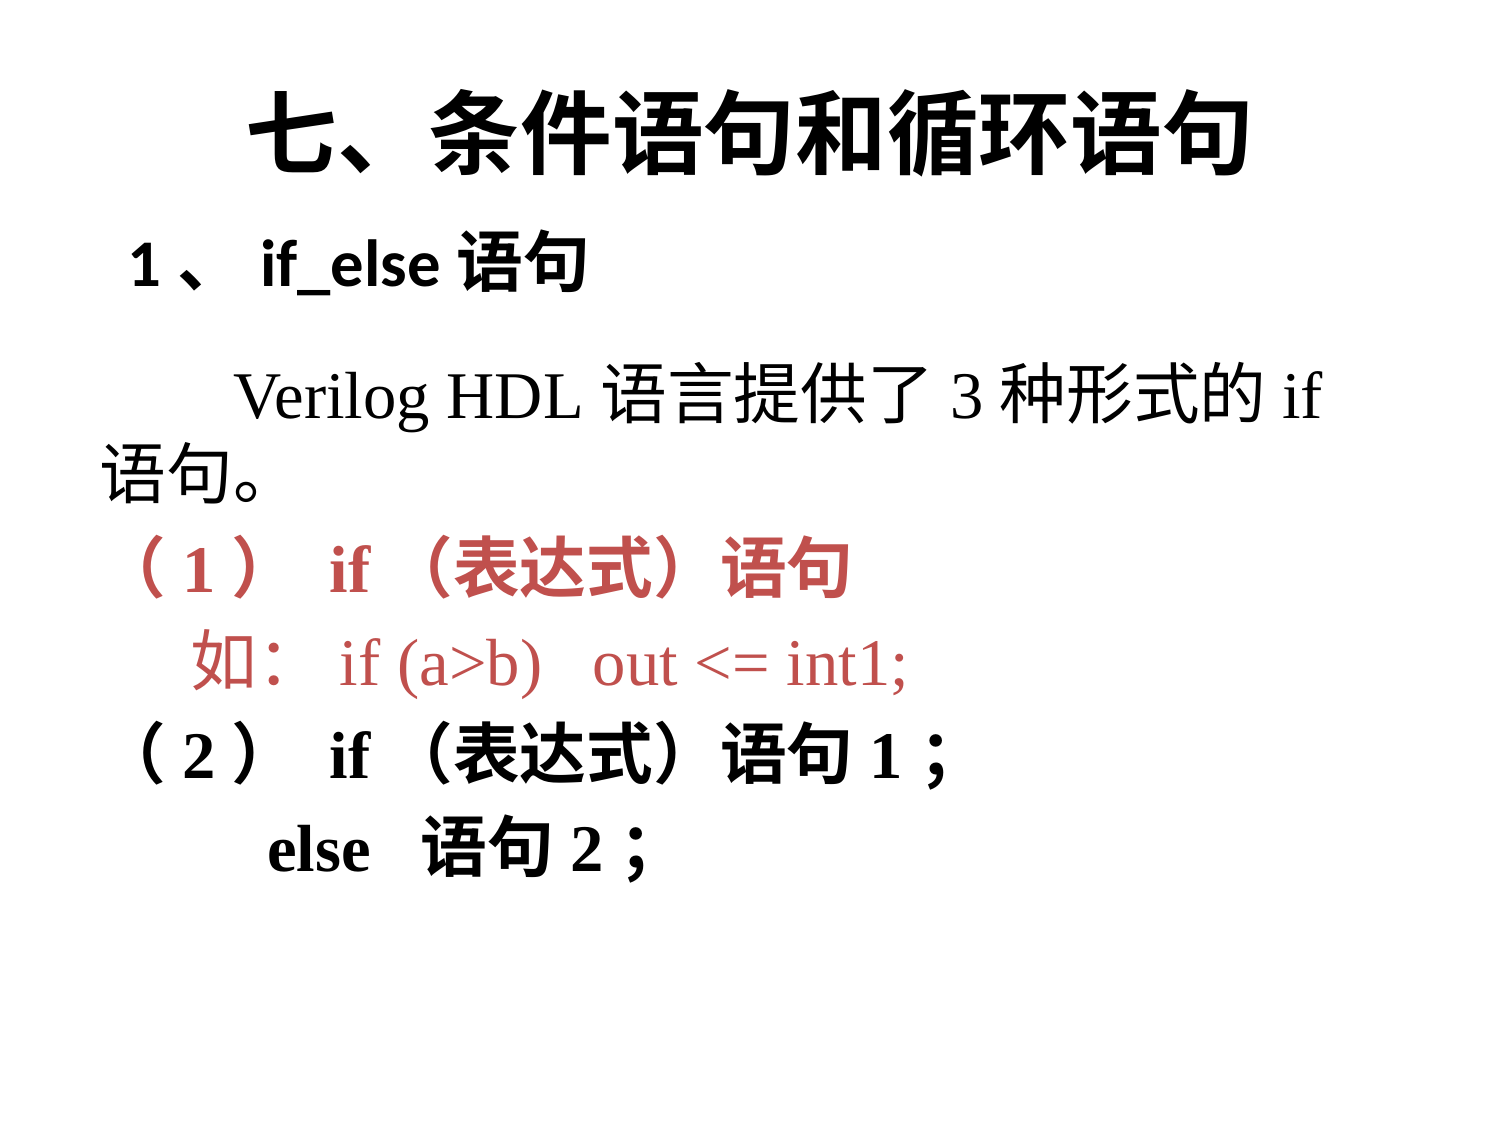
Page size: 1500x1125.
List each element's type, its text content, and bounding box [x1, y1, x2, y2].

title 七、条件语句和循环语句 [112, 37, 1388, 212]
text_box Verilog HDL语言提供了3种形式的if语句。 （1） if（表达式）语句 如：if (a>b) out <= int1; （2） if（表达式）语句1； else 语句2； [84, 344, 1413, 893]
list 1、if_else语句 [112, 212, 1388, 325]
